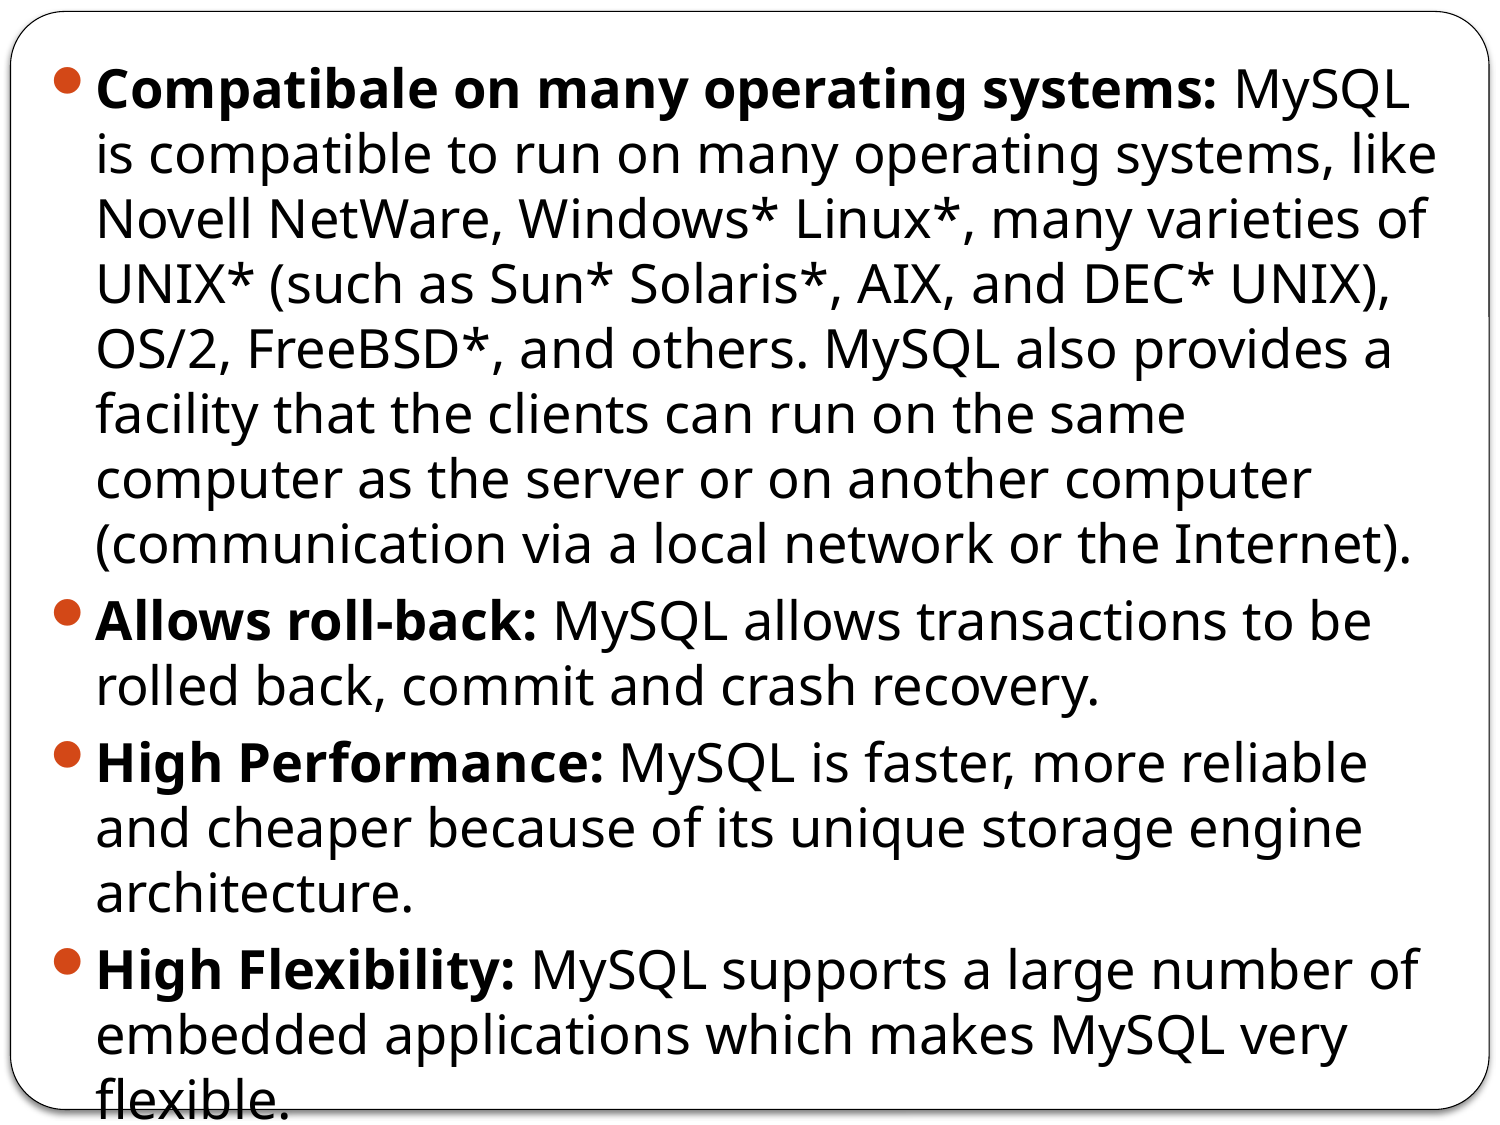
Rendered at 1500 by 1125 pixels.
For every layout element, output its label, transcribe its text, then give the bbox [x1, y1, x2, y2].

list Compatibale on many operating systems: MySQL is compatible to run on many operating systems, like Novell NetWare, Windows* Linux*, many varieties of UNIX* (such as Sun* Solaris*, AIX, and DEC* UNIX), OS/2, FreeBSD*, and others. MySQL also provides a facility that the clients can run on the same computer as the server or on another computer (communication via a local network or the Internet). Allows roll-back: MySQL allows transactions to be rolled back, commit and crash recovery. High Performance: MySQL is faster, more reliable and cheaper because of its unique storage engine architecture. High Flexibility: MySQL supports a large number of embedded applications which makes MySQL very flexible. High Productivity: MySQL uses Triggers, Stored procedures and views which allows the developer to give a higher productivity. [35, 46, 1465, 1090]
